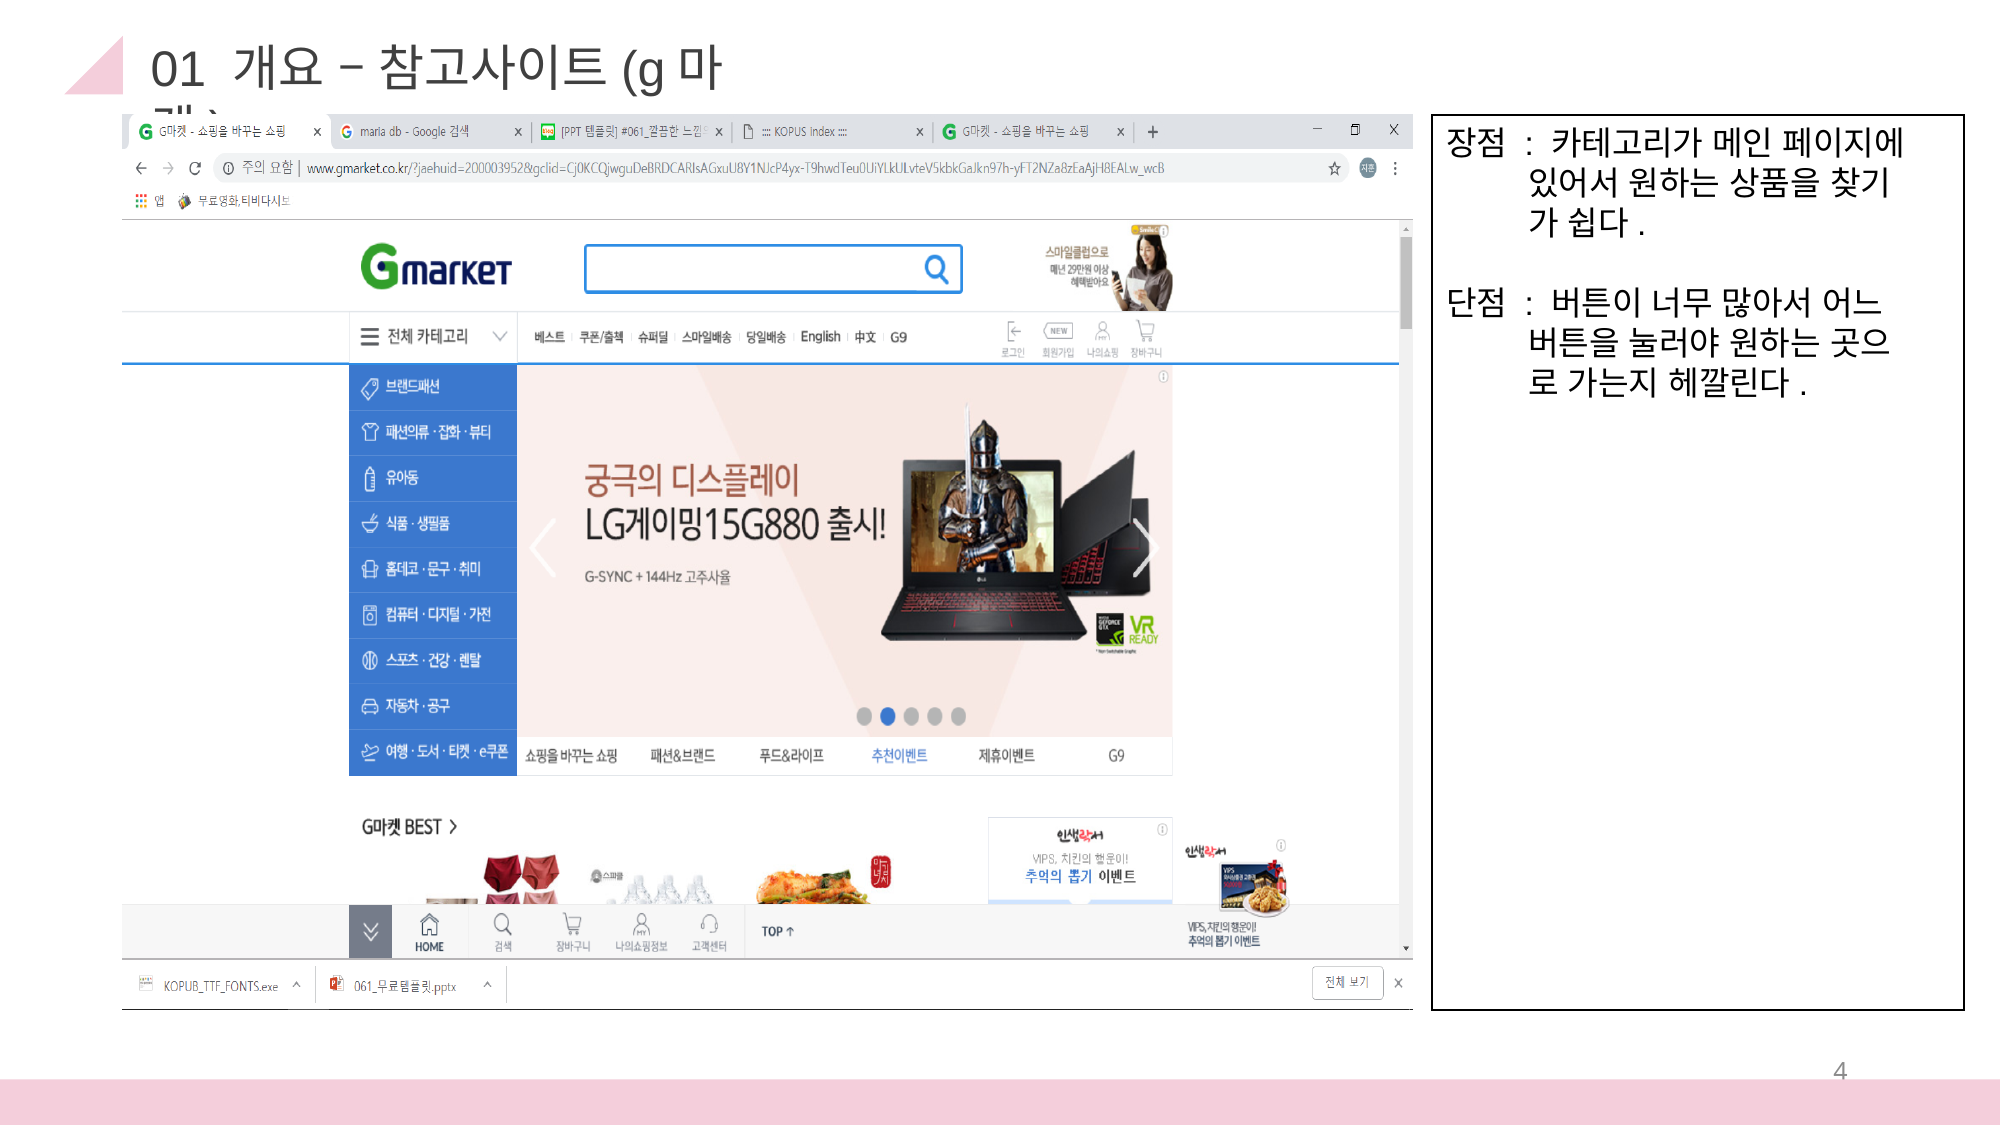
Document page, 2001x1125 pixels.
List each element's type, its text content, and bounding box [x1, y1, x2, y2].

slide_number 4 [1412, 1042, 1863, 1103]
text_box [0, 1078, 2000, 1125]
text_box [61, 33, 124, 96]
picture [122, 114, 1413, 1010]
text_box 01 개요 – 참고사이트(g마켓) [135, 28, 812, 114]
text_box 장점 : 카테고리가 메인 페이지에 있어서 원하는 상품을 찾기 가 쉽다. 단점 : 버튼이 너무 많아서 어느 버튼을 눌러야 원하는 곳으 로 가는지 헤깔린다. [1431, 114, 1965, 1011]
